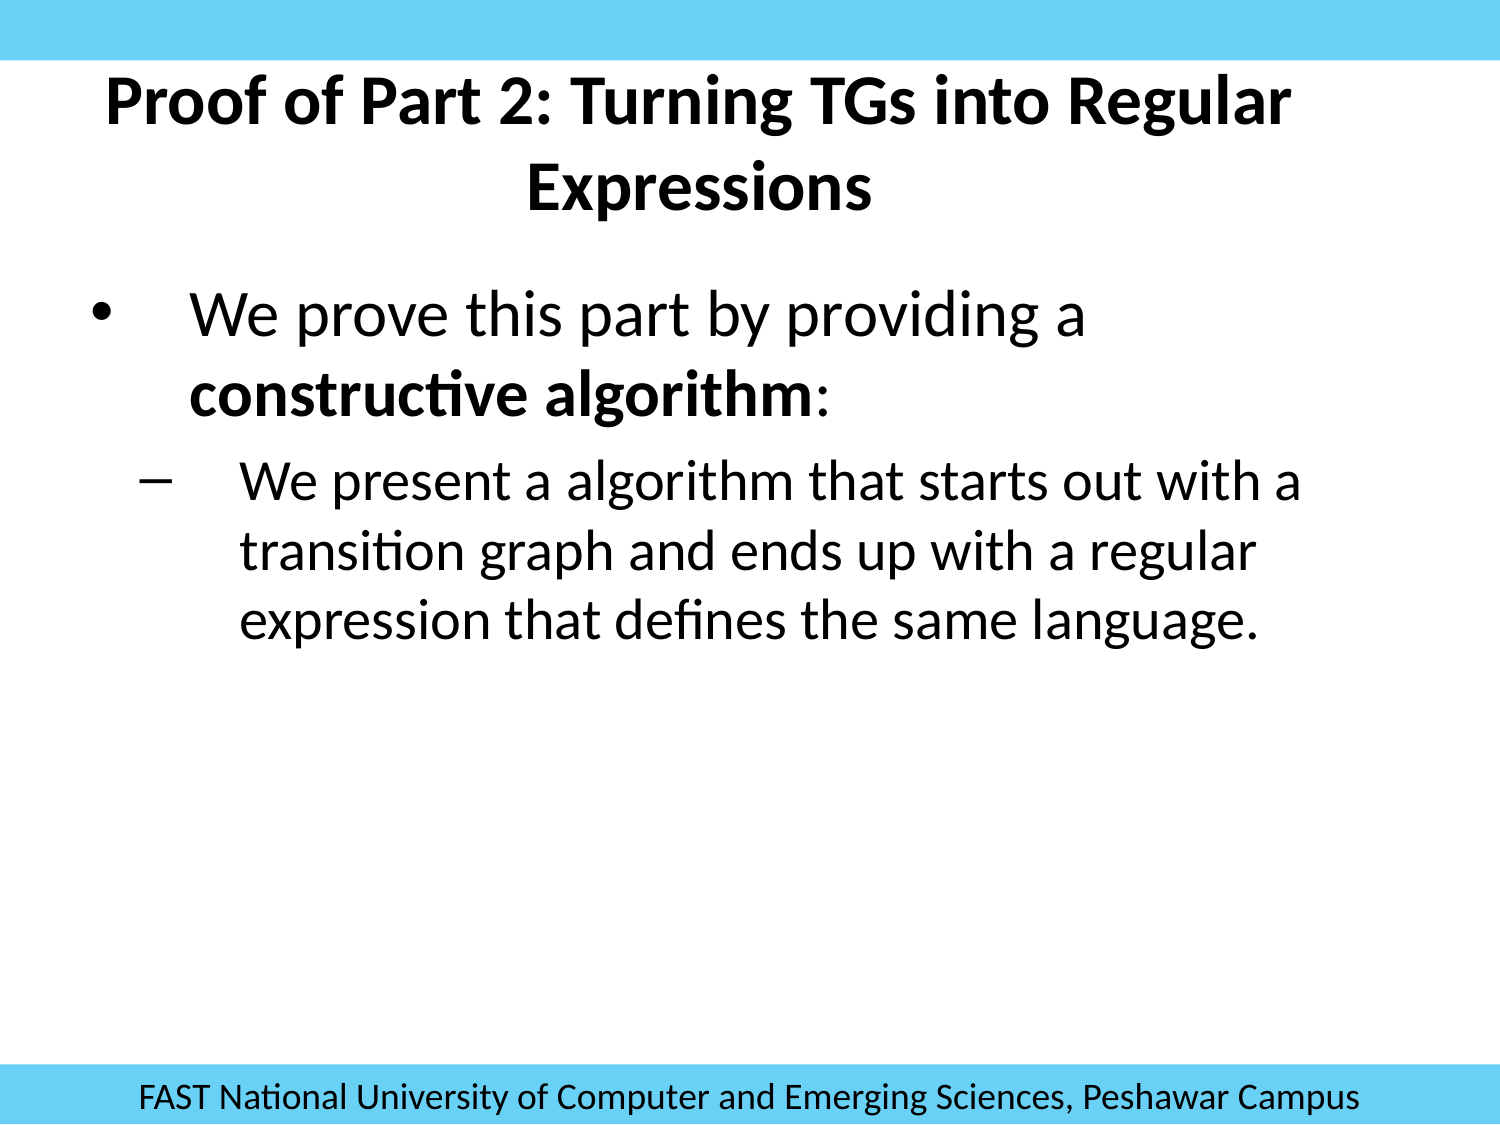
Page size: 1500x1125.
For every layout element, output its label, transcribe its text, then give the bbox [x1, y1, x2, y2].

list We prove this part by providing a constructive algorithm: We present a algorithm that starts out with a transition graph and ends up with a regular expression that defines the same language. [75, 262, 1425, 1005]
title Proof of Part 2: Turning TGs into Regular Expressions [75, 45, 1325, 233]
